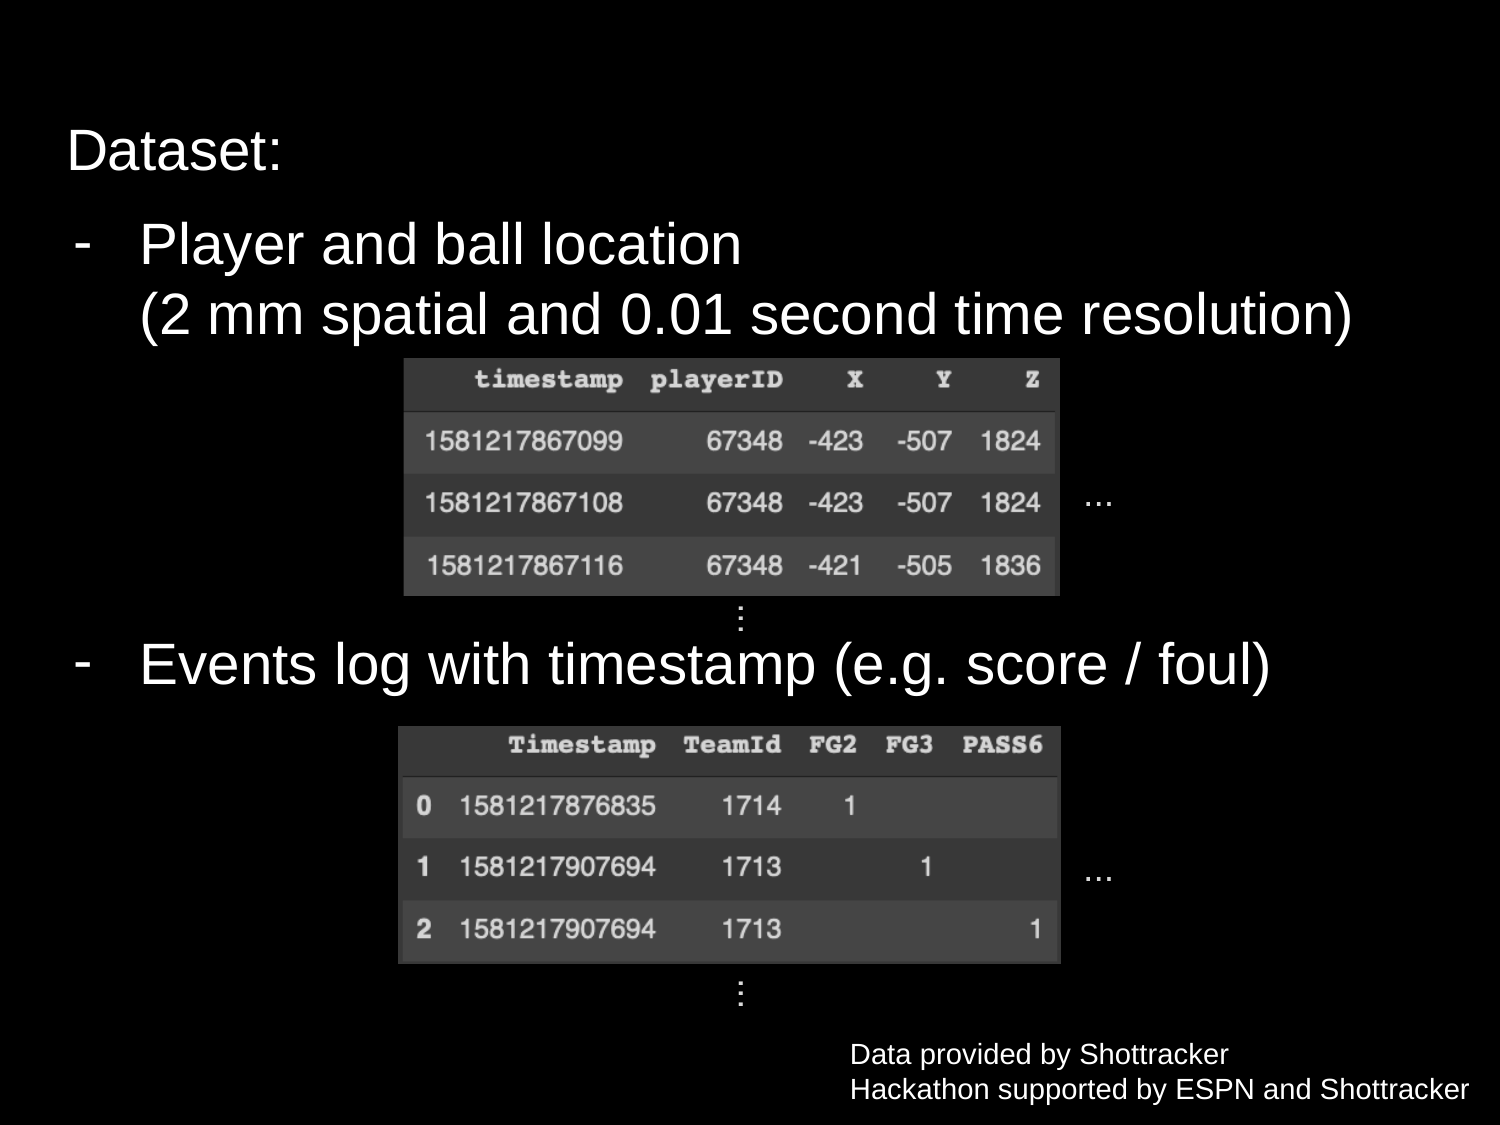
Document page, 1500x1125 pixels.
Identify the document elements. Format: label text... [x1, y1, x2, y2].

text_box ... [683, 972, 792, 1077]
text_box ... [1068, 453, 1182, 562]
text_box Data provided by Shottracker Hackathon supported by ESPN and Shottracker [835, 1019, 1497, 1125]
title Dataset: [51, 97, 1449, 223]
picture [398, 726, 1061, 964]
picture [403, 358, 1061, 596]
text_box Player and ball location (2 mm spatial and 0.01 second time resolution) Events log with timestamp (e.g. score / foul) [49, 190, 1429, 332]
text_box ... [683, 604, 792, 702]
text_box ... [1068, 828, 1182, 937]
